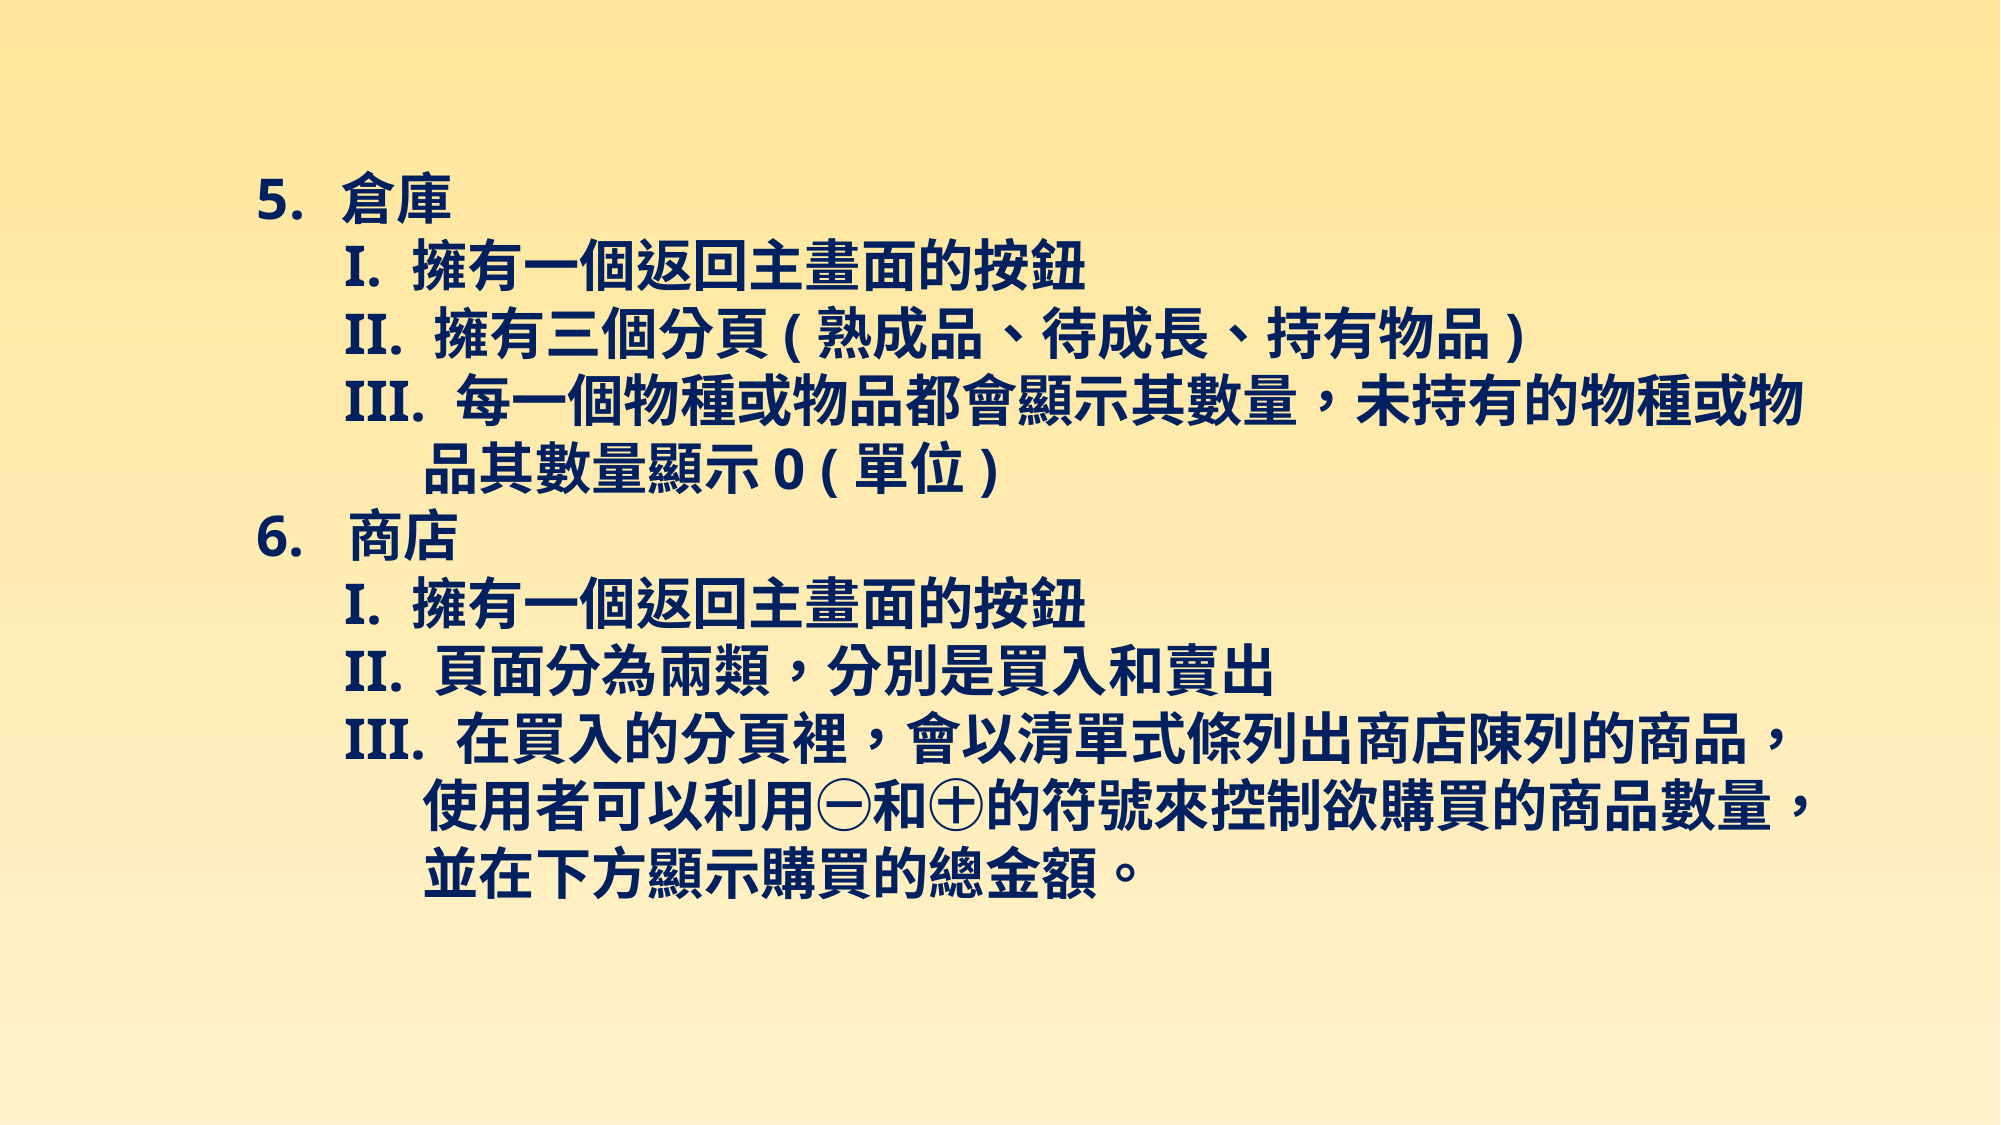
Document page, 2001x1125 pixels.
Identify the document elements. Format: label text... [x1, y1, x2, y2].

text_box 倉庫 I. 擁有一個返回主畫面的按鈕 II. 擁有三個分頁(熟成品、待成長、持有物品) III. 每一個物種或物品都會顯示其數量，未持有的物種或物 品其數量顯示0 (單位) 6. 商店 I. 擁有一個返回主畫面的按鈕 II. 頁面分為兩類，分別是買入和賣出 III. 在買入的分頁裡，會以清單式條列出商店陳列的商品， 使用者可以利用㊀和㊉的符號來控制欲購買的商品數量， 並在下方顯示購買的總金額。 [241, 155, 1869, 913]
